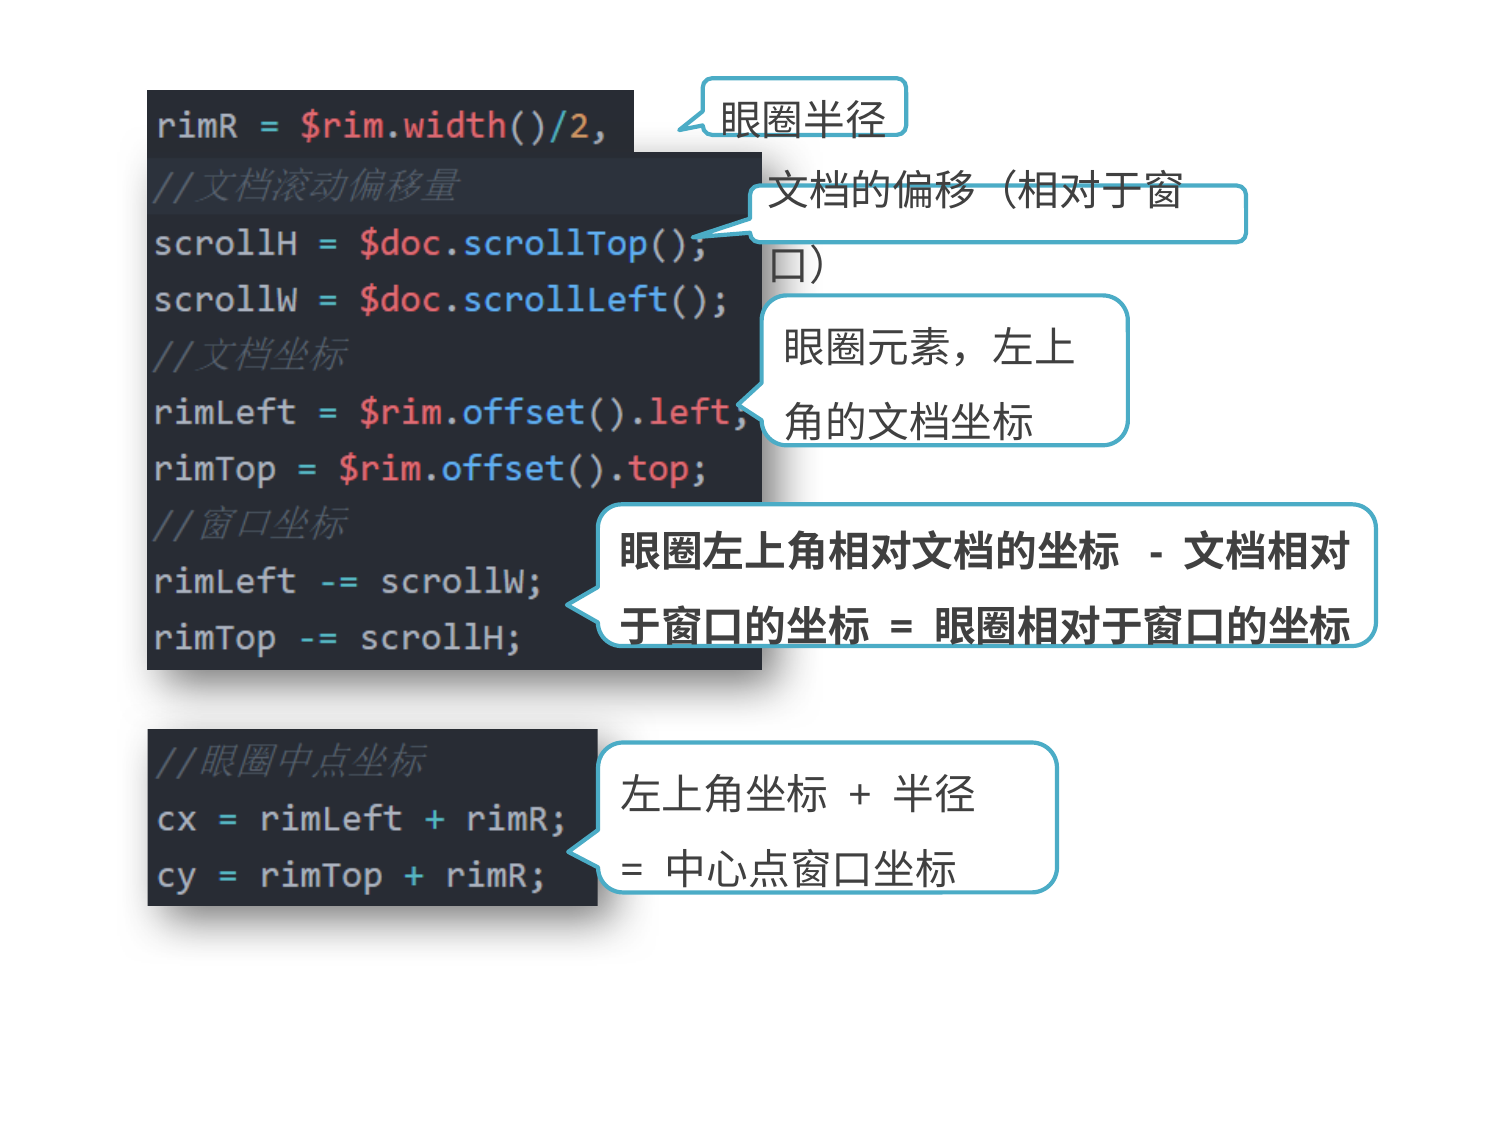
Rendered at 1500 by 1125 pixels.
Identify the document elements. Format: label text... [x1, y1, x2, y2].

picture [147, 90, 762, 670]
text_box 眼圈元素，左上角的文档坐标 [768, 293, 1130, 448]
text_box 眼圈左上角相对文档的坐标 - 文档相对于窗口的坐标 = 眼圈相对于窗口的坐标 [768, 502, 1379, 649]
picture [147, 728, 598, 906]
text_box 眼圈半径 [677, 76, 909, 138]
text_box 文档的偏移（相对于窗口） [768, 183, 1249, 245]
text_box 左上角坐标 + 半径 = 中心点窗口坐标 [603, 740, 1060, 895]
